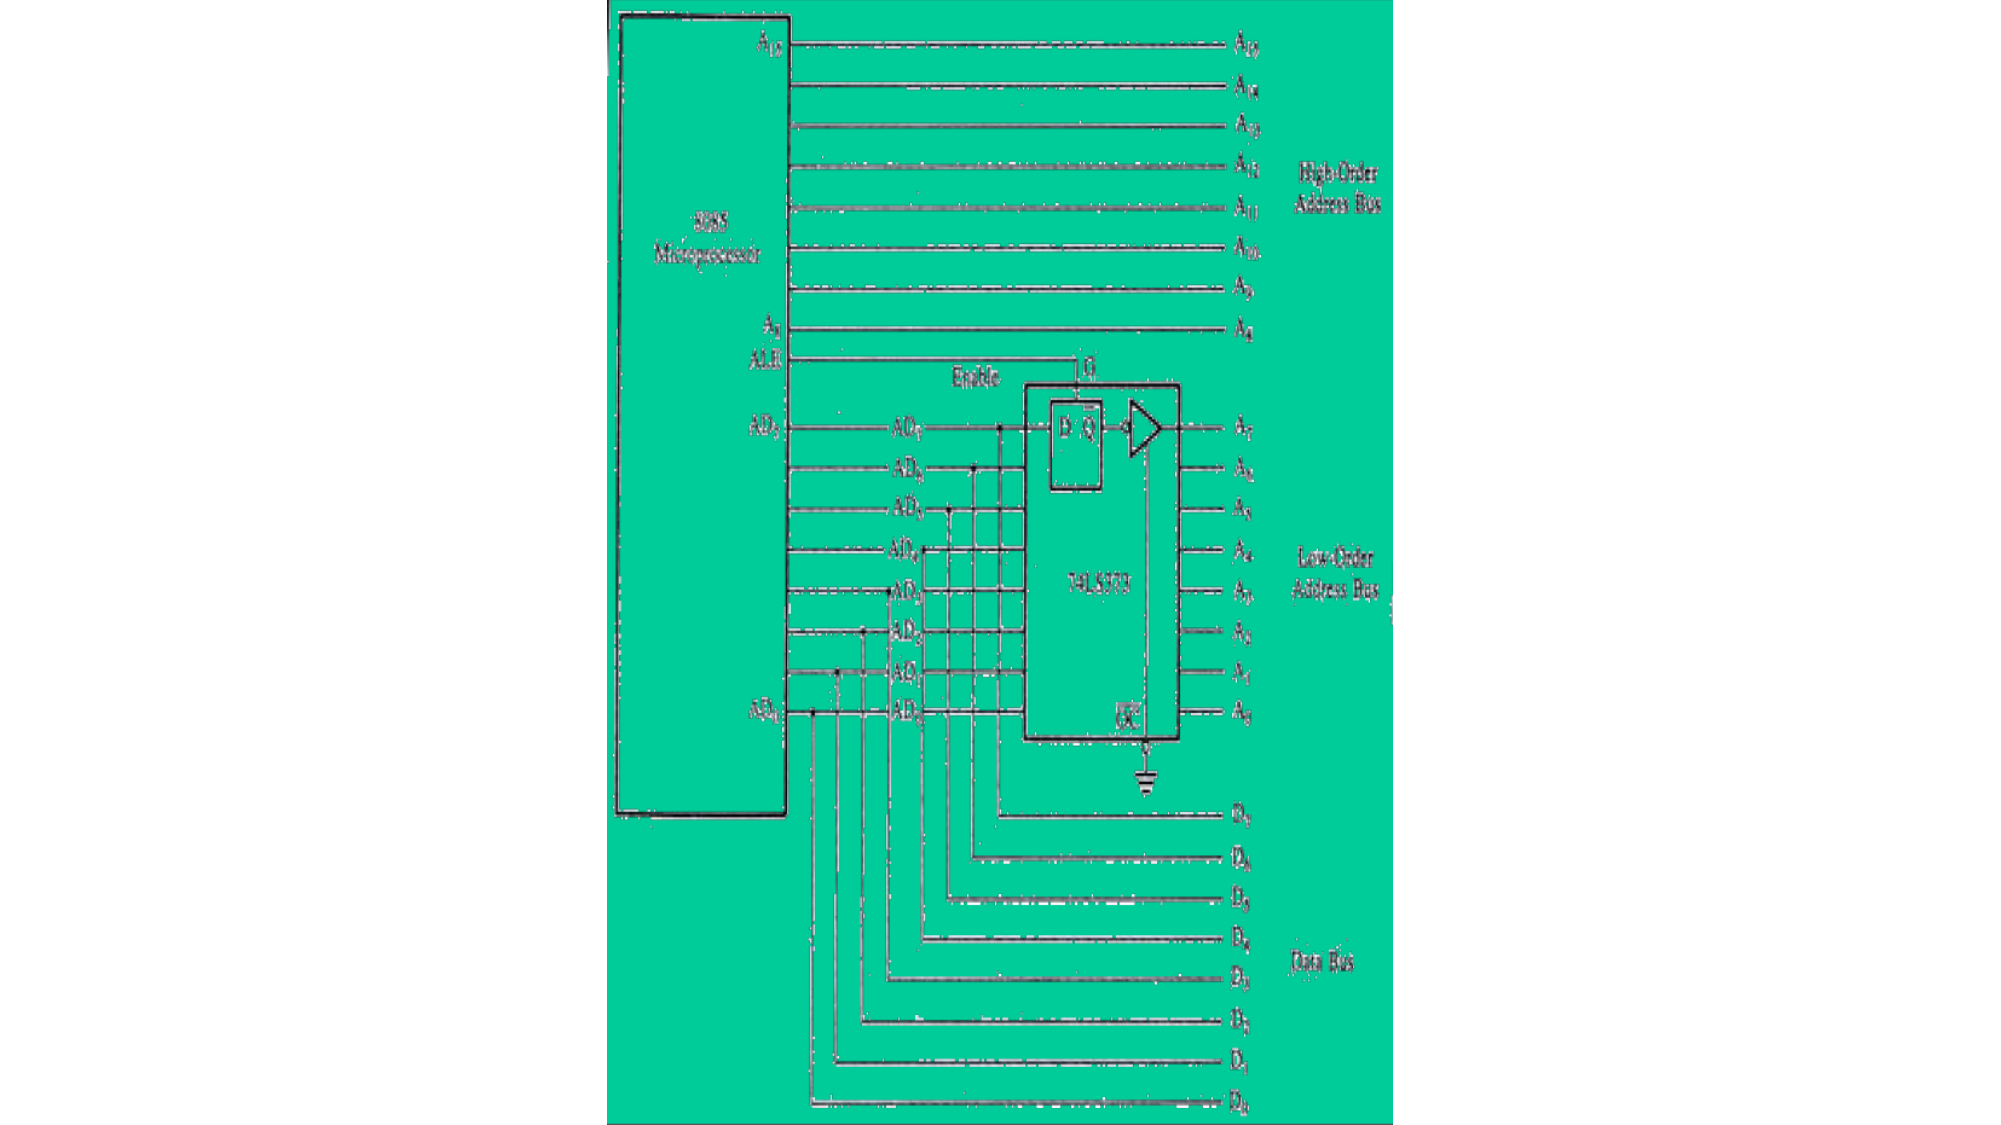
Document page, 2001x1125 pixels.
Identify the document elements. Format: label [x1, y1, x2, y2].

picture [607, 0, 1393, 1125]
